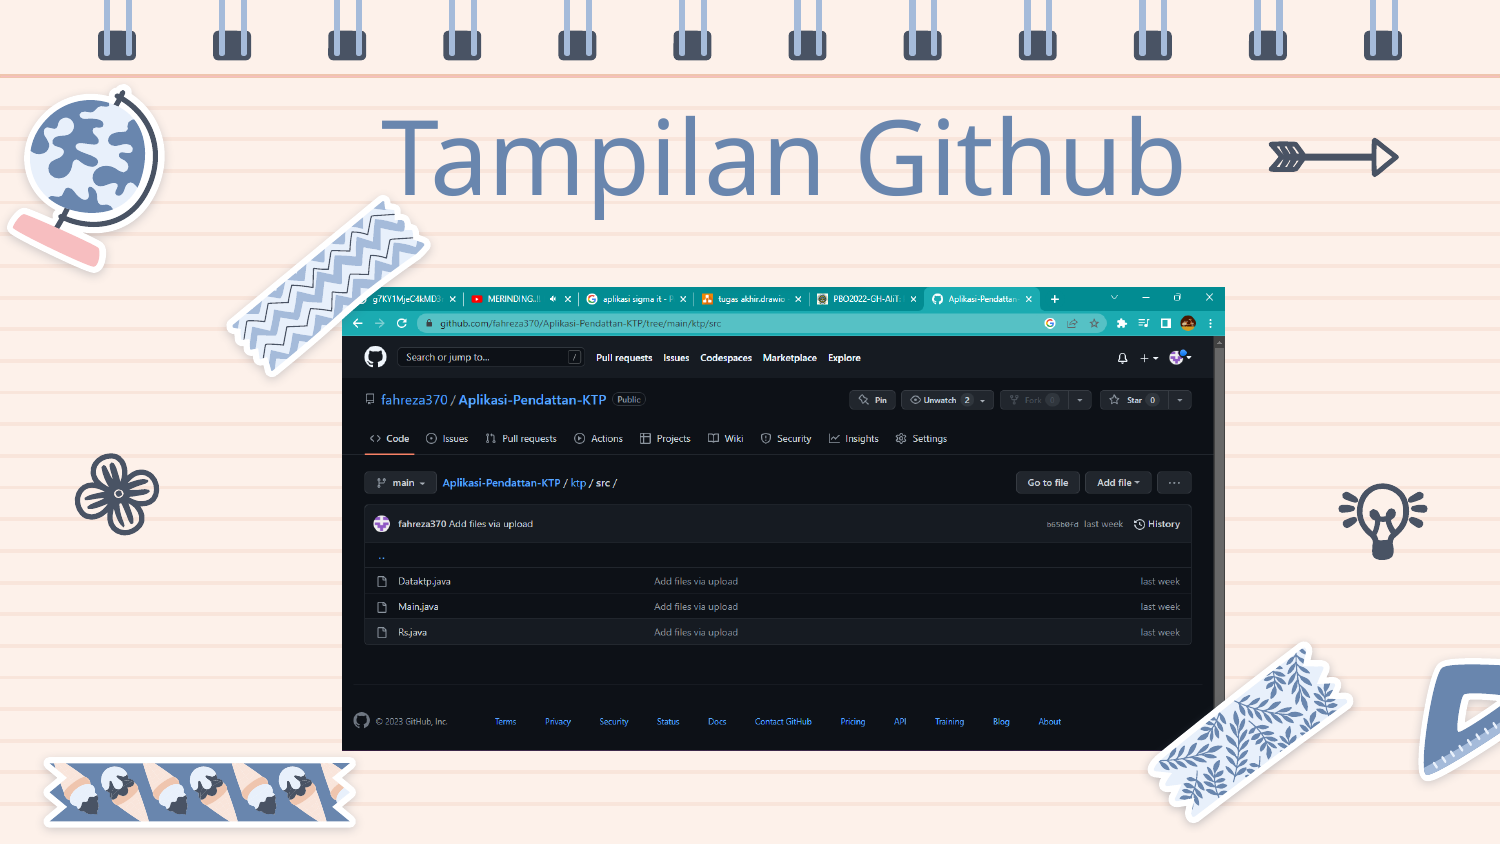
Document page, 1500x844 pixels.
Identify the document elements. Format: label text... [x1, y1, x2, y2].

picture [342, 286, 1225, 751]
title Tampilan Github [171, 90, 1417, 198]
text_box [49, 763, 350, 822]
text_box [1421, 664, 1500, 776]
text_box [1148, 697, 1349, 769]
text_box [12, 89, 169, 267]
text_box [226, 253, 430, 318]
